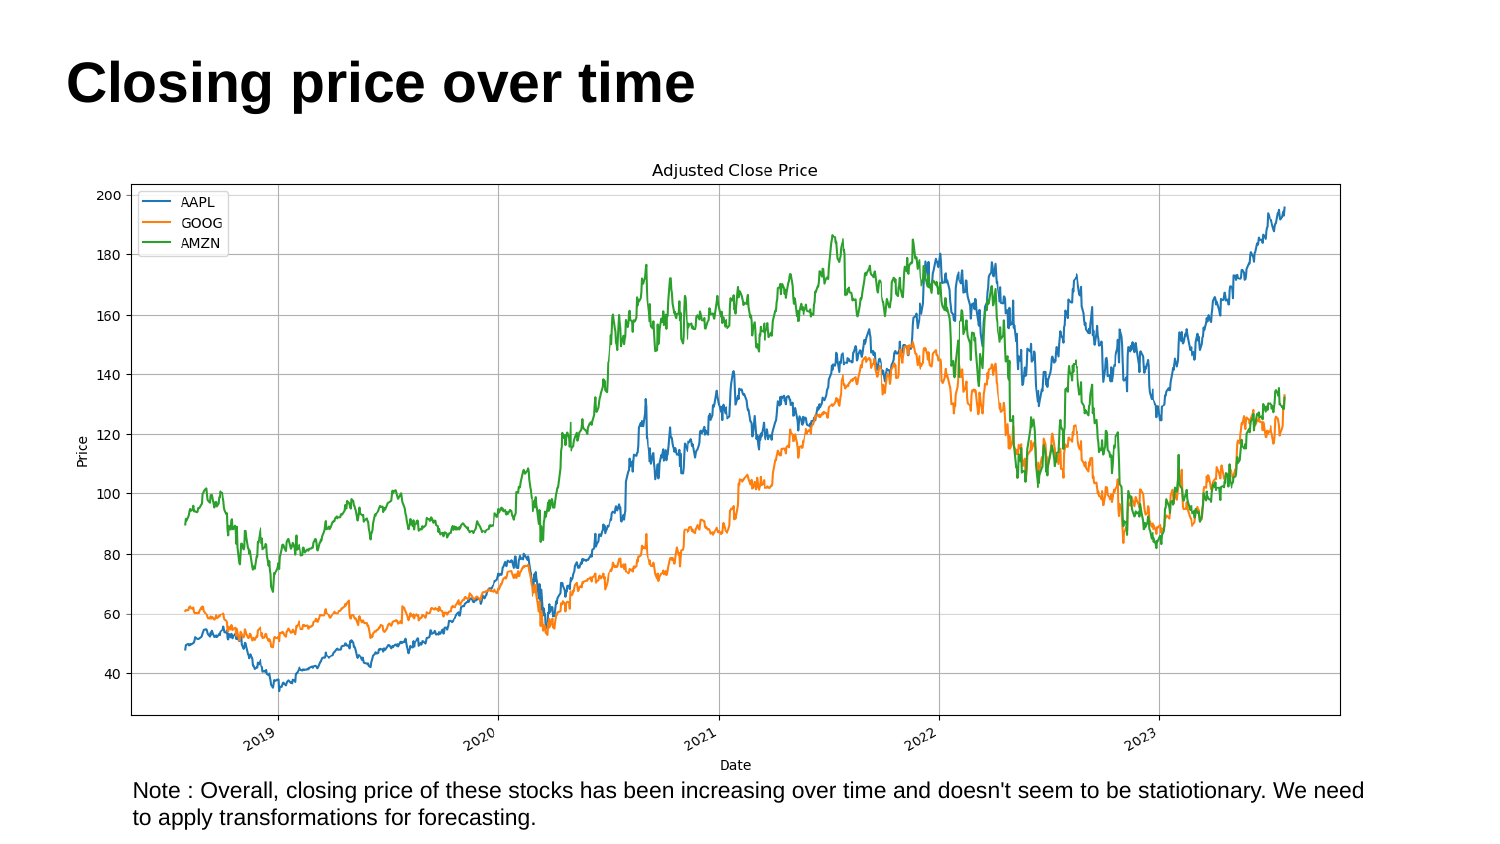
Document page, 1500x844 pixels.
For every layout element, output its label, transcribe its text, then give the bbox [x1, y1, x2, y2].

text_box Note : Overall, closing price of these stocks has been increasing over time and doesn't seem to be statiotionary. We need to apply transformations for forecasting. [117, 760, 1383, 844]
picture [65, 154, 1349, 782]
title Closing price over time [51, 35, 1449, 130]
